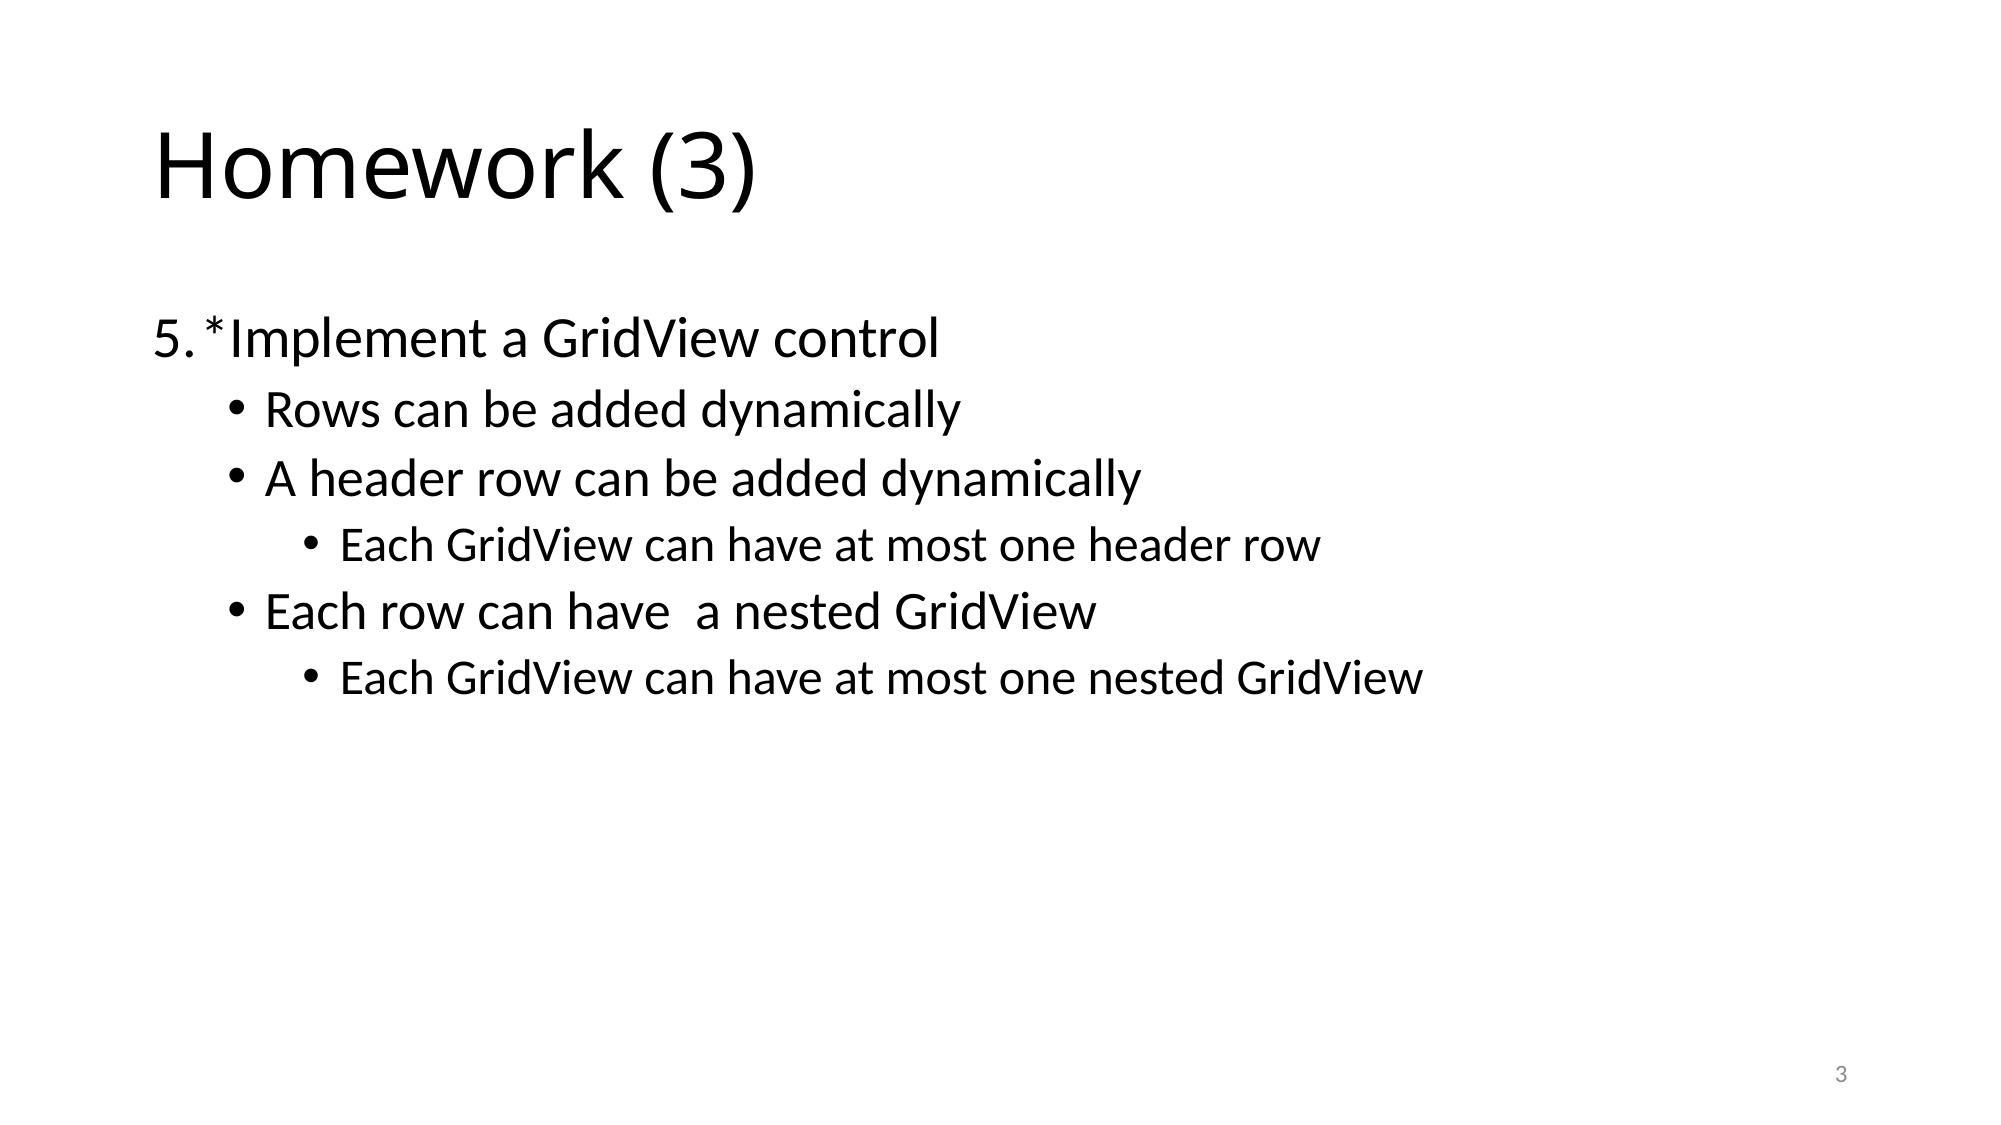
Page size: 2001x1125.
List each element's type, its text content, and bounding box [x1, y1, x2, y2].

list *Implement a GridView control Rows can be added dynamically A header row can be added dynamically Each GridView can have at most one header row Each row can have a nested GridView Each GridView can have at most one nested GridView [137, 299, 1863, 1014]
slide_number 3 [1412, 1042, 1863, 1103]
title Homework (3) [137, 59, 1863, 278]
